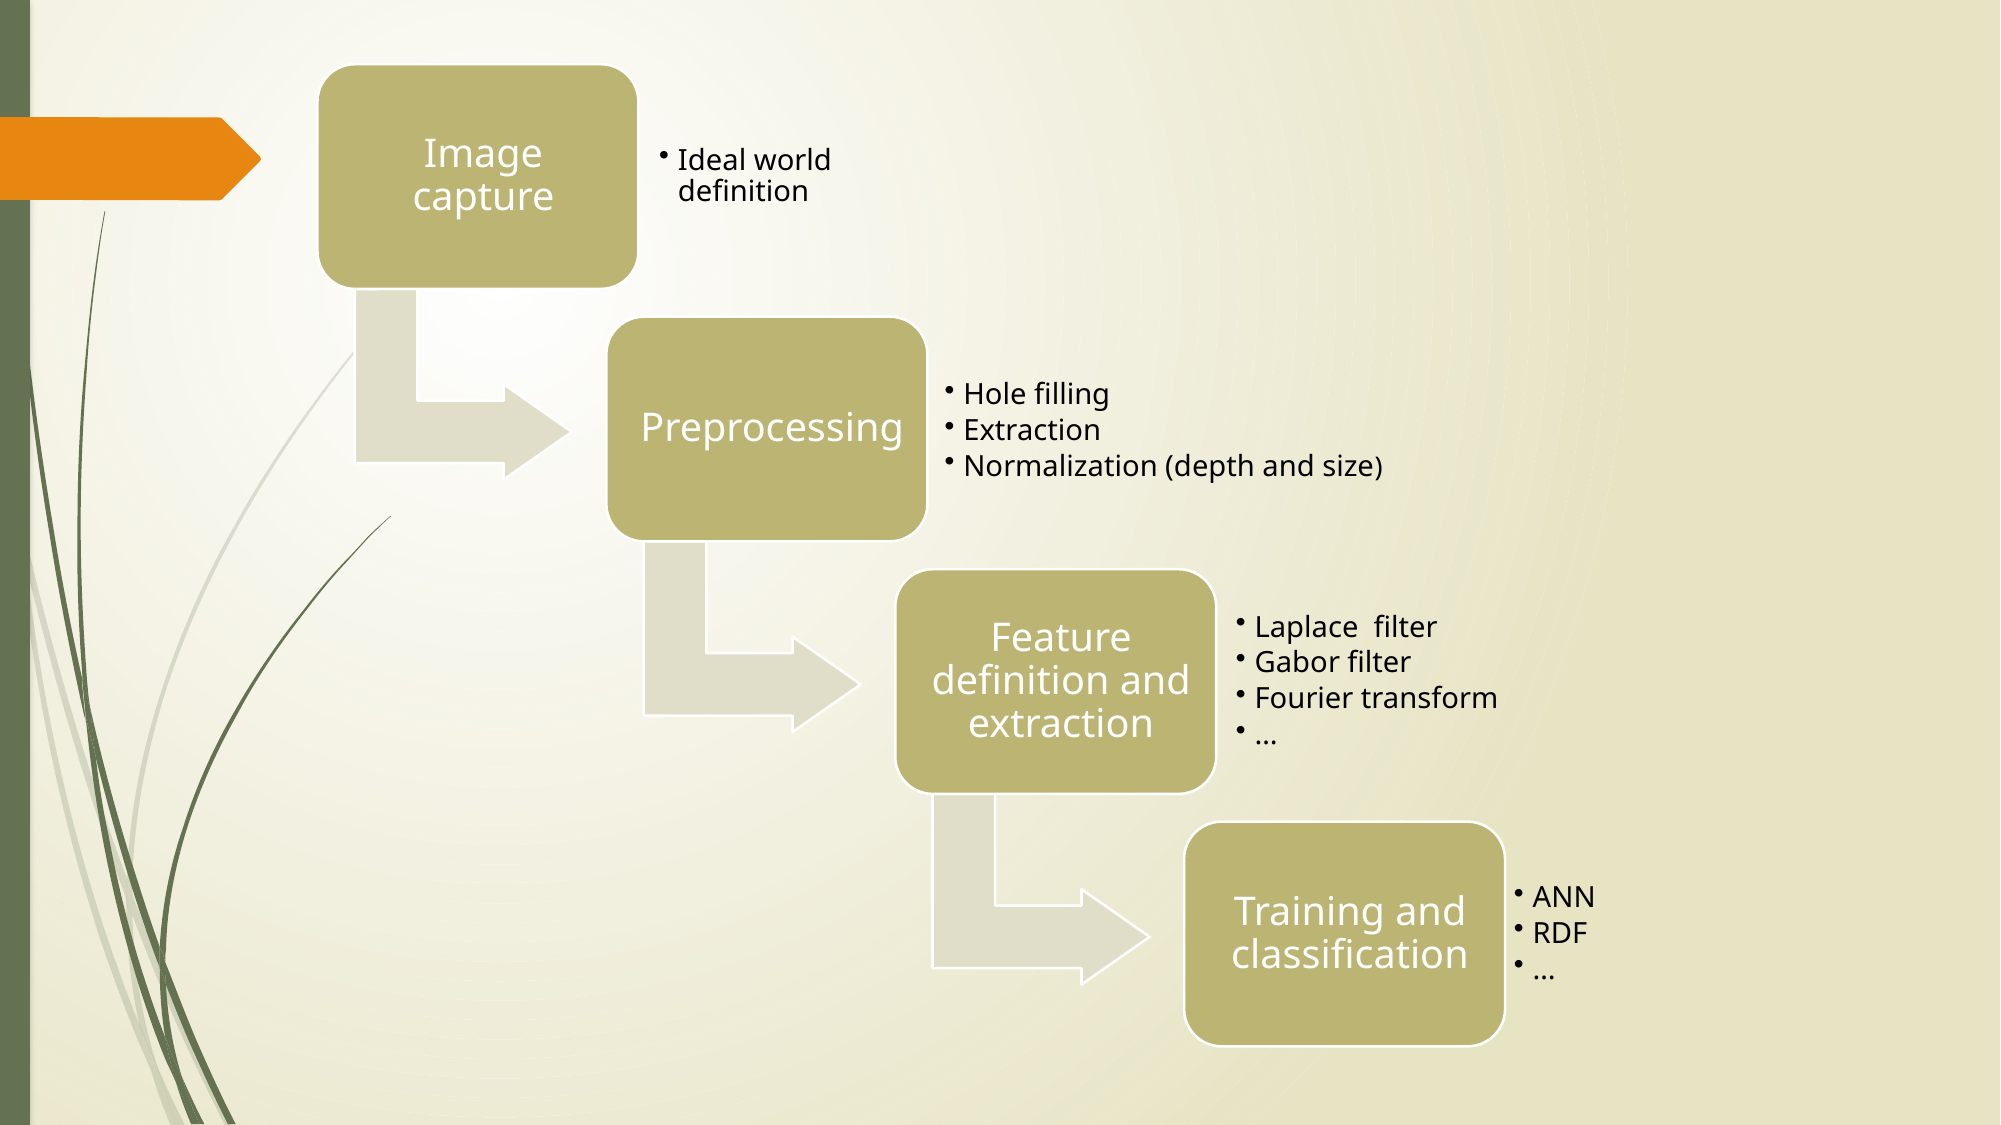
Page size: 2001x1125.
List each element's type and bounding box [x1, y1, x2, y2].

text_box [244, 58, 1812, 1053]
